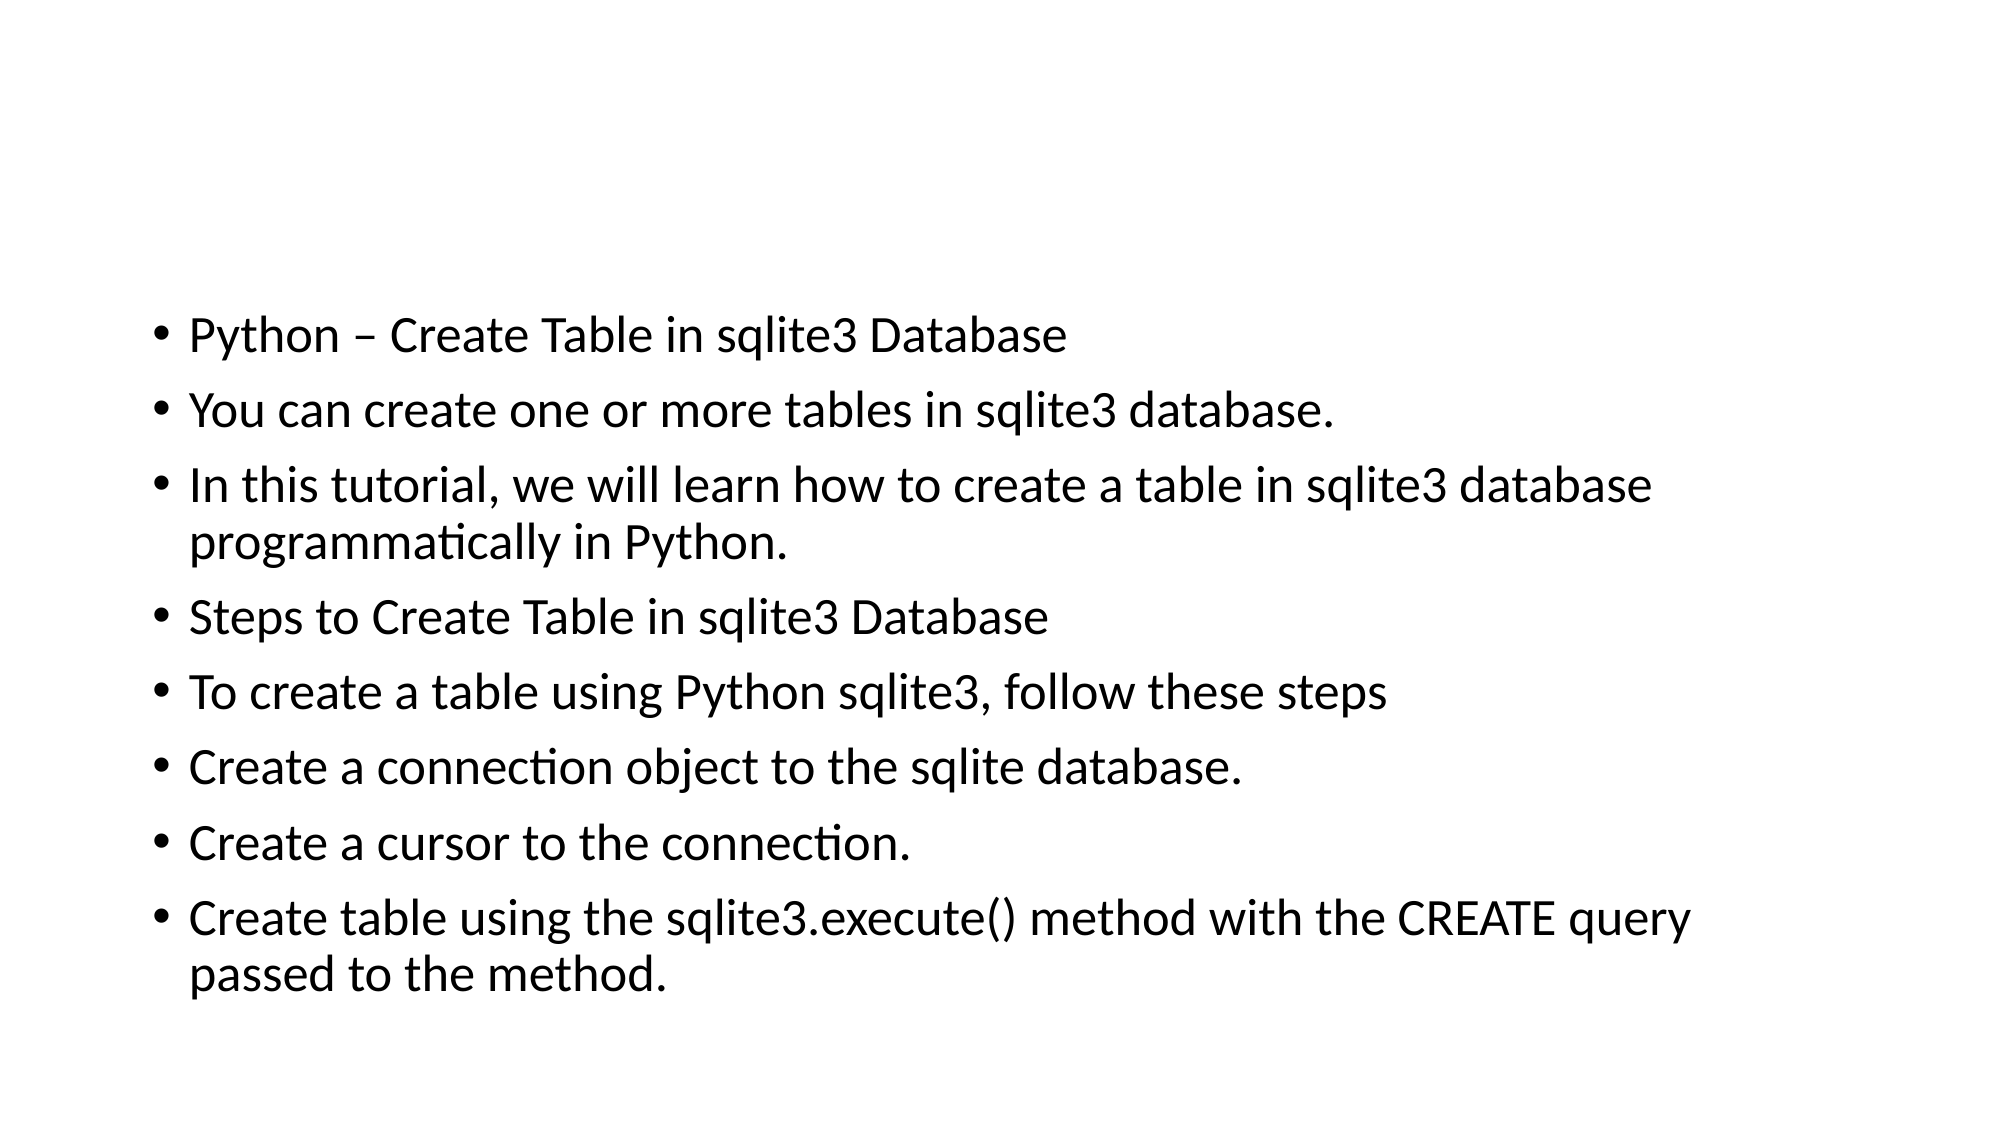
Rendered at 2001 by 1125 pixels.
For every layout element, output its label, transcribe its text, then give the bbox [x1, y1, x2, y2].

list Python – Create Table in sqlite3 Database You can create one or more tables in sqlite3 database. In this tutorial, we will learn how to create a table in sqlite3 database programmatically in Python. Steps to Create Table in sqlite3 Database To create a table using Python sqlite3, follow these steps Create a connection object to the sqlite database. Create a cursor to the connection. Create table using the sqlite3.execute() method with the CREATE query passed to the method. [137, 299, 1863, 1014]
